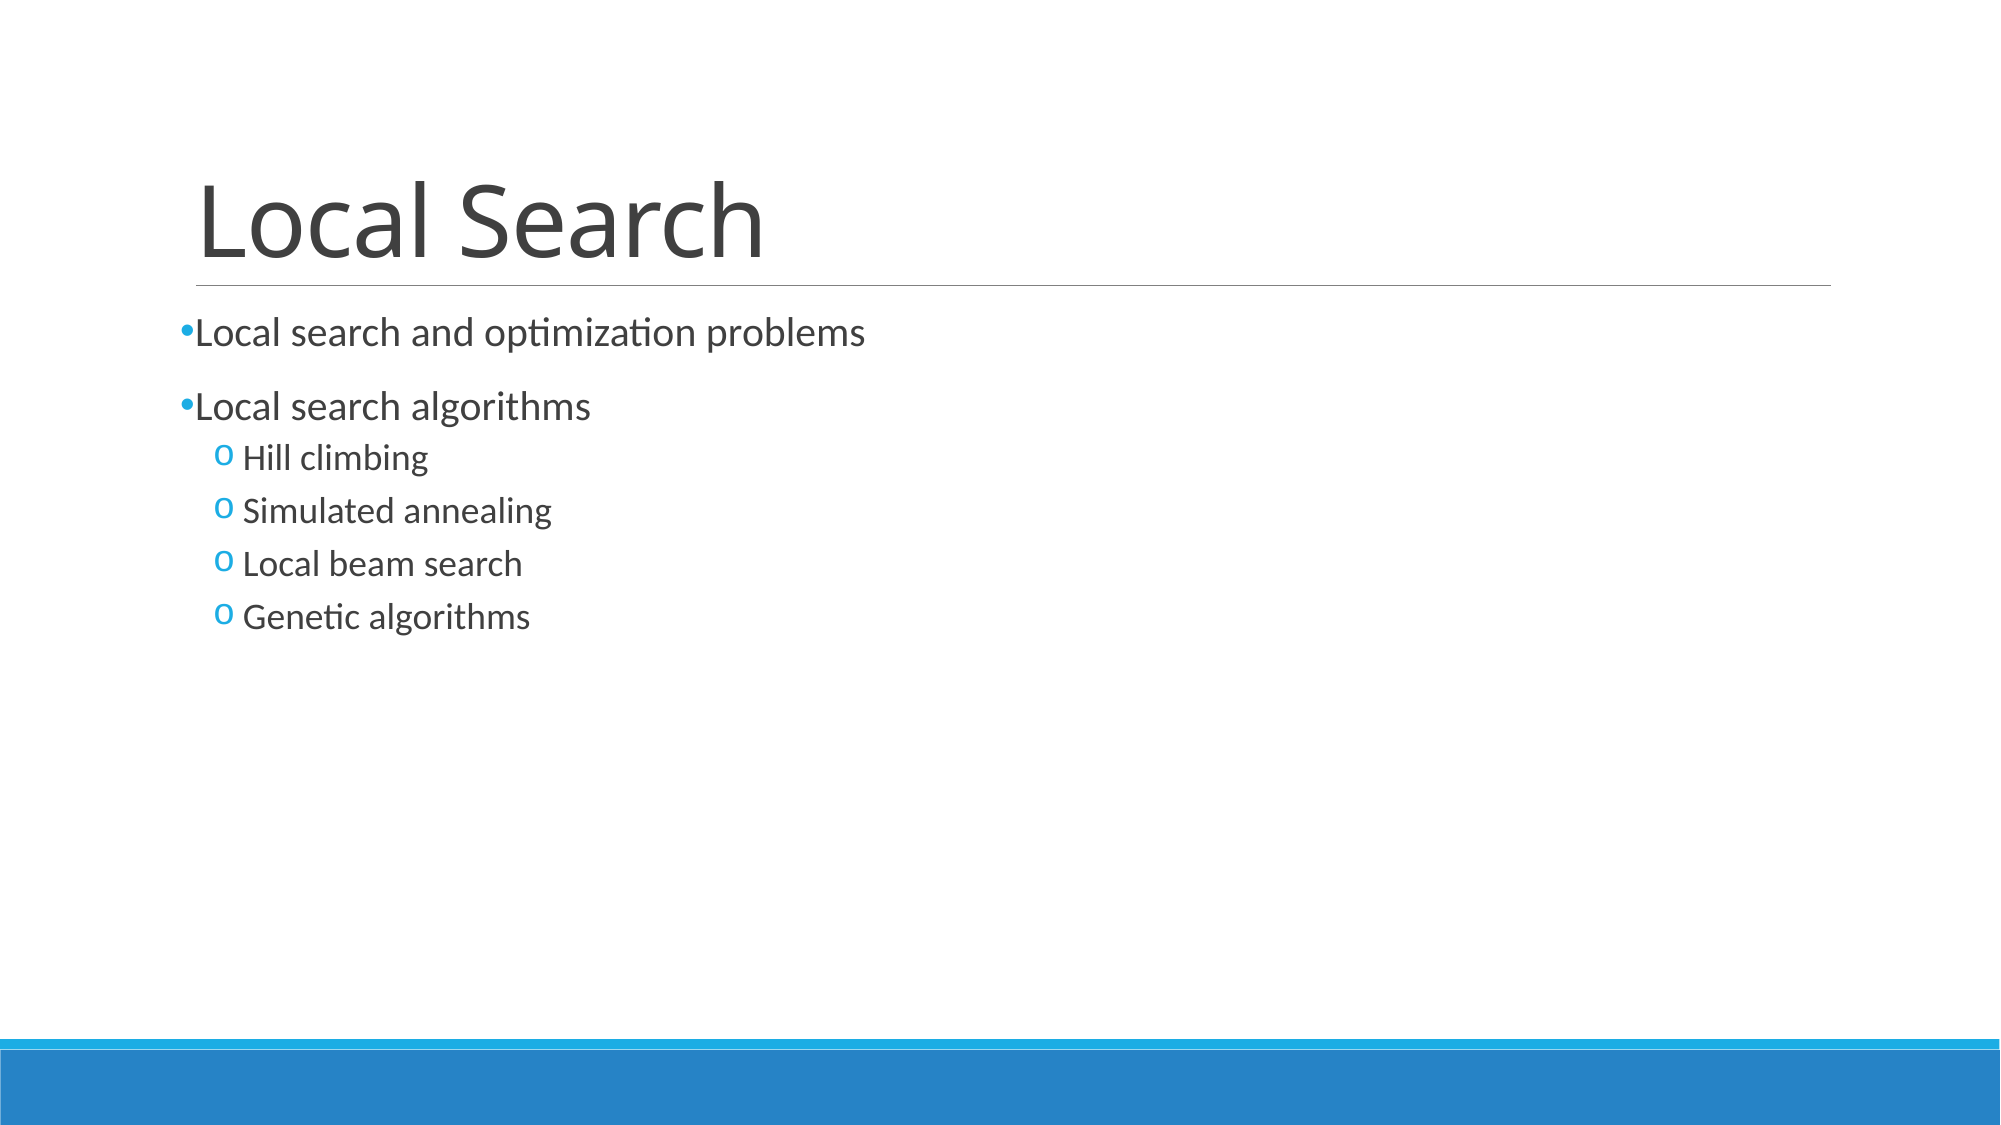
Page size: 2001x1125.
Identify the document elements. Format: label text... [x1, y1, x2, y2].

title Local Search [180, 47, 1830, 285]
list Local search and optimization problems Local search algorithms Hill climbing Simulated annealing Local beam search Genetic algorithms [180, 302, 1830, 963]
